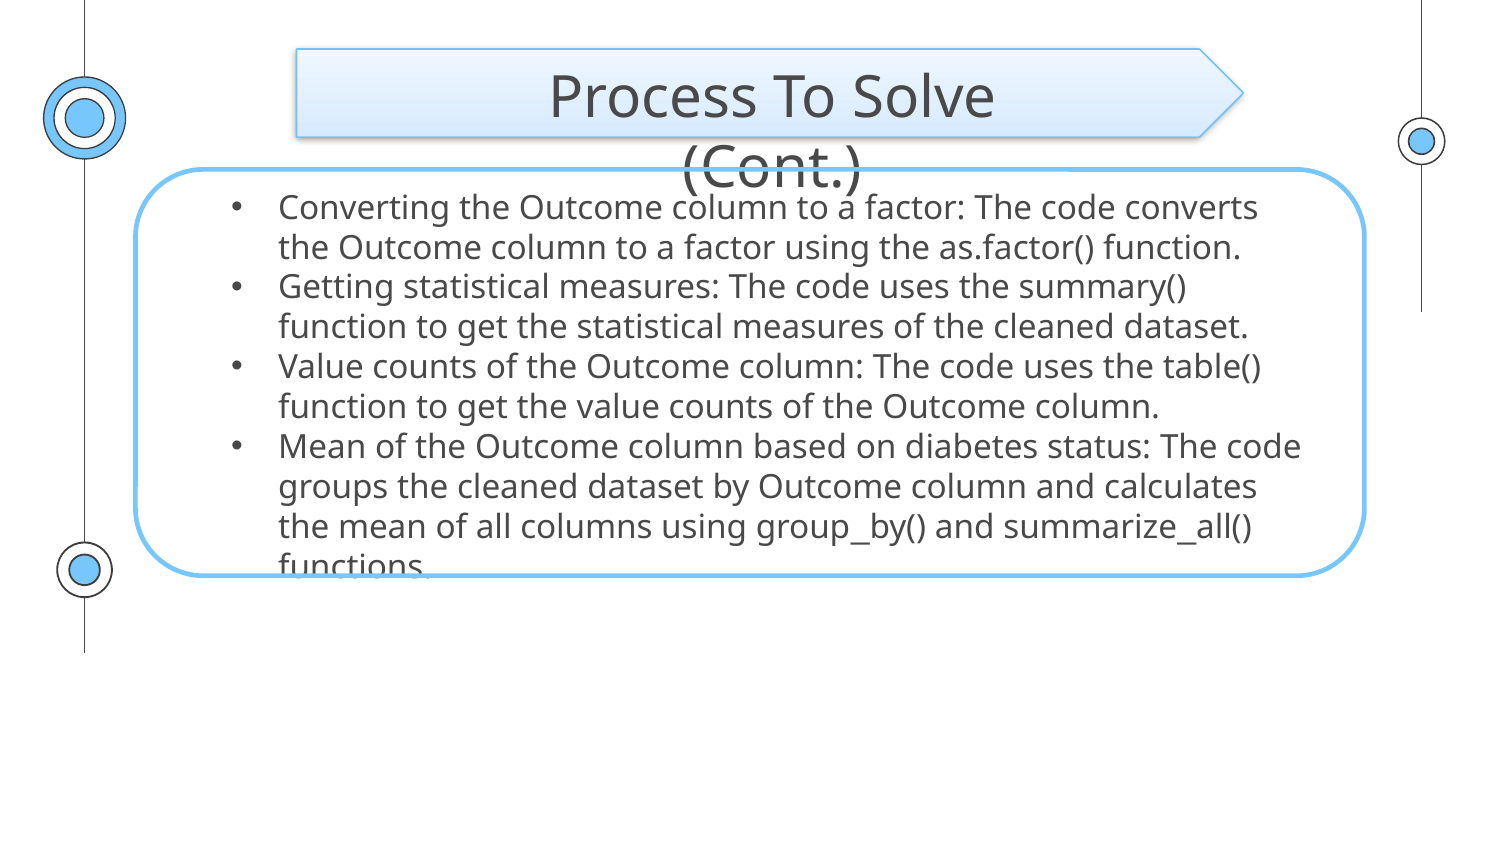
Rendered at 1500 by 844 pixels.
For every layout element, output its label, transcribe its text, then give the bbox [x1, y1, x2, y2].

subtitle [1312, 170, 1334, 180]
text_box [1070, 48, 1245, 138]
text_box [135, 169, 1365, 576]
title Process To Solve (Cont.) [475, 44, 1070, 139]
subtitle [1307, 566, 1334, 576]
text_box [295, 48, 475, 138]
